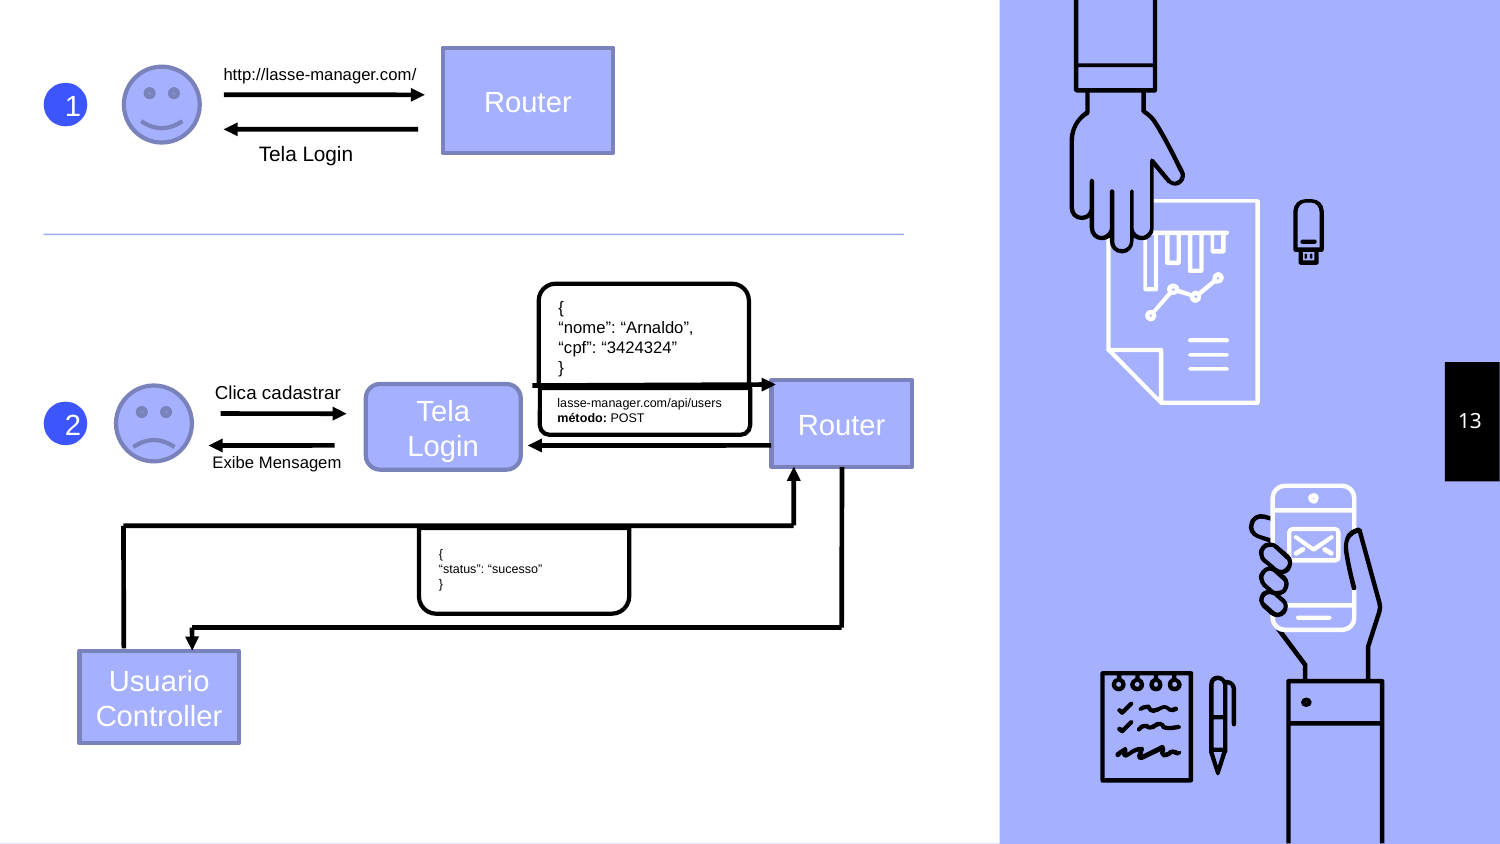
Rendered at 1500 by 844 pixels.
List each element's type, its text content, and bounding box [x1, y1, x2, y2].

text_box [185, 627, 199, 651]
text_box Clica cadastrar [200, 373, 378, 411]
text_box [113, 383, 195, 464]
text_box { “status”: “sucesso” } [416, 527, 632, 616]
text_box [121, 64, 202, 145]
text_box Tela Login [243, 132, 368, 173]
text_box [223, 91, 425, 102]
text_box Usuario Controller [77, 649, 241, 745]
text_box [752, 378, 776, 391]
text_box Exibe Mensagem [197, 444, 357, 480]
text_box [527, 439, 772, 452]
text_box [211, 439, 222, 444]
text_box { “nome”: “Arnaldo”, “cpf”: “3424324” } [536, 281, 752, 387]
text_box [787, 466, 801, 526]
text_box http://lasse-manager.com/ [208, 56, 441, 91]
text_box 1 [41, 80, 90, 129]
text_box Router [769, 378, 914, 469]
text_box [223, 123, 419, 136]
text_box Router [441, 46, 615, 155]
text_box 2 [41, 399, 90, 448]
text_box <número> [1440, 362, 1500, 482]
text_box [220, 411, 347, 420]
text_box lasse-manager.com/api/users método: POST [537, 385, 753, 437]
text_box Tela Login [363, 381, 523, 472]
